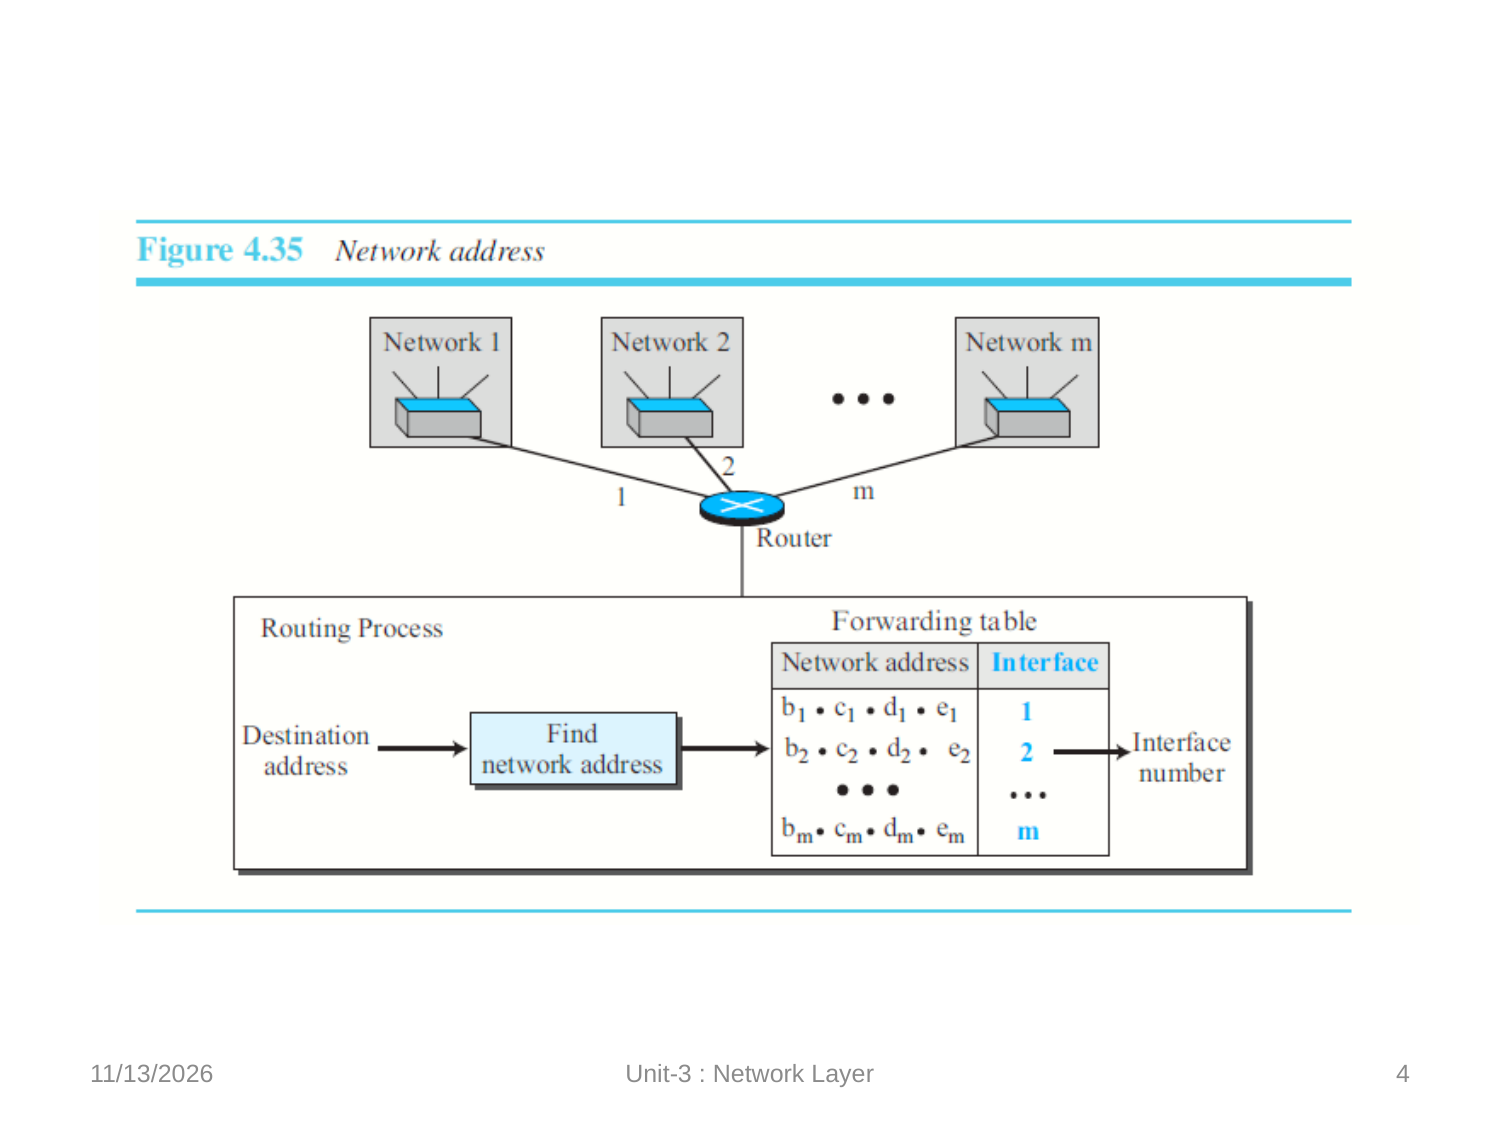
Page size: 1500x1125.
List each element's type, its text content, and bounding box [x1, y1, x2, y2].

footer Unit-3 : Network Layer [512, 1042, 988, 1103]
slide_number 4 [1074, 1042, 1425, 1103]
picture [99, 210, 1420, 926]
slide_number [75, 1042, 425, 1103]
